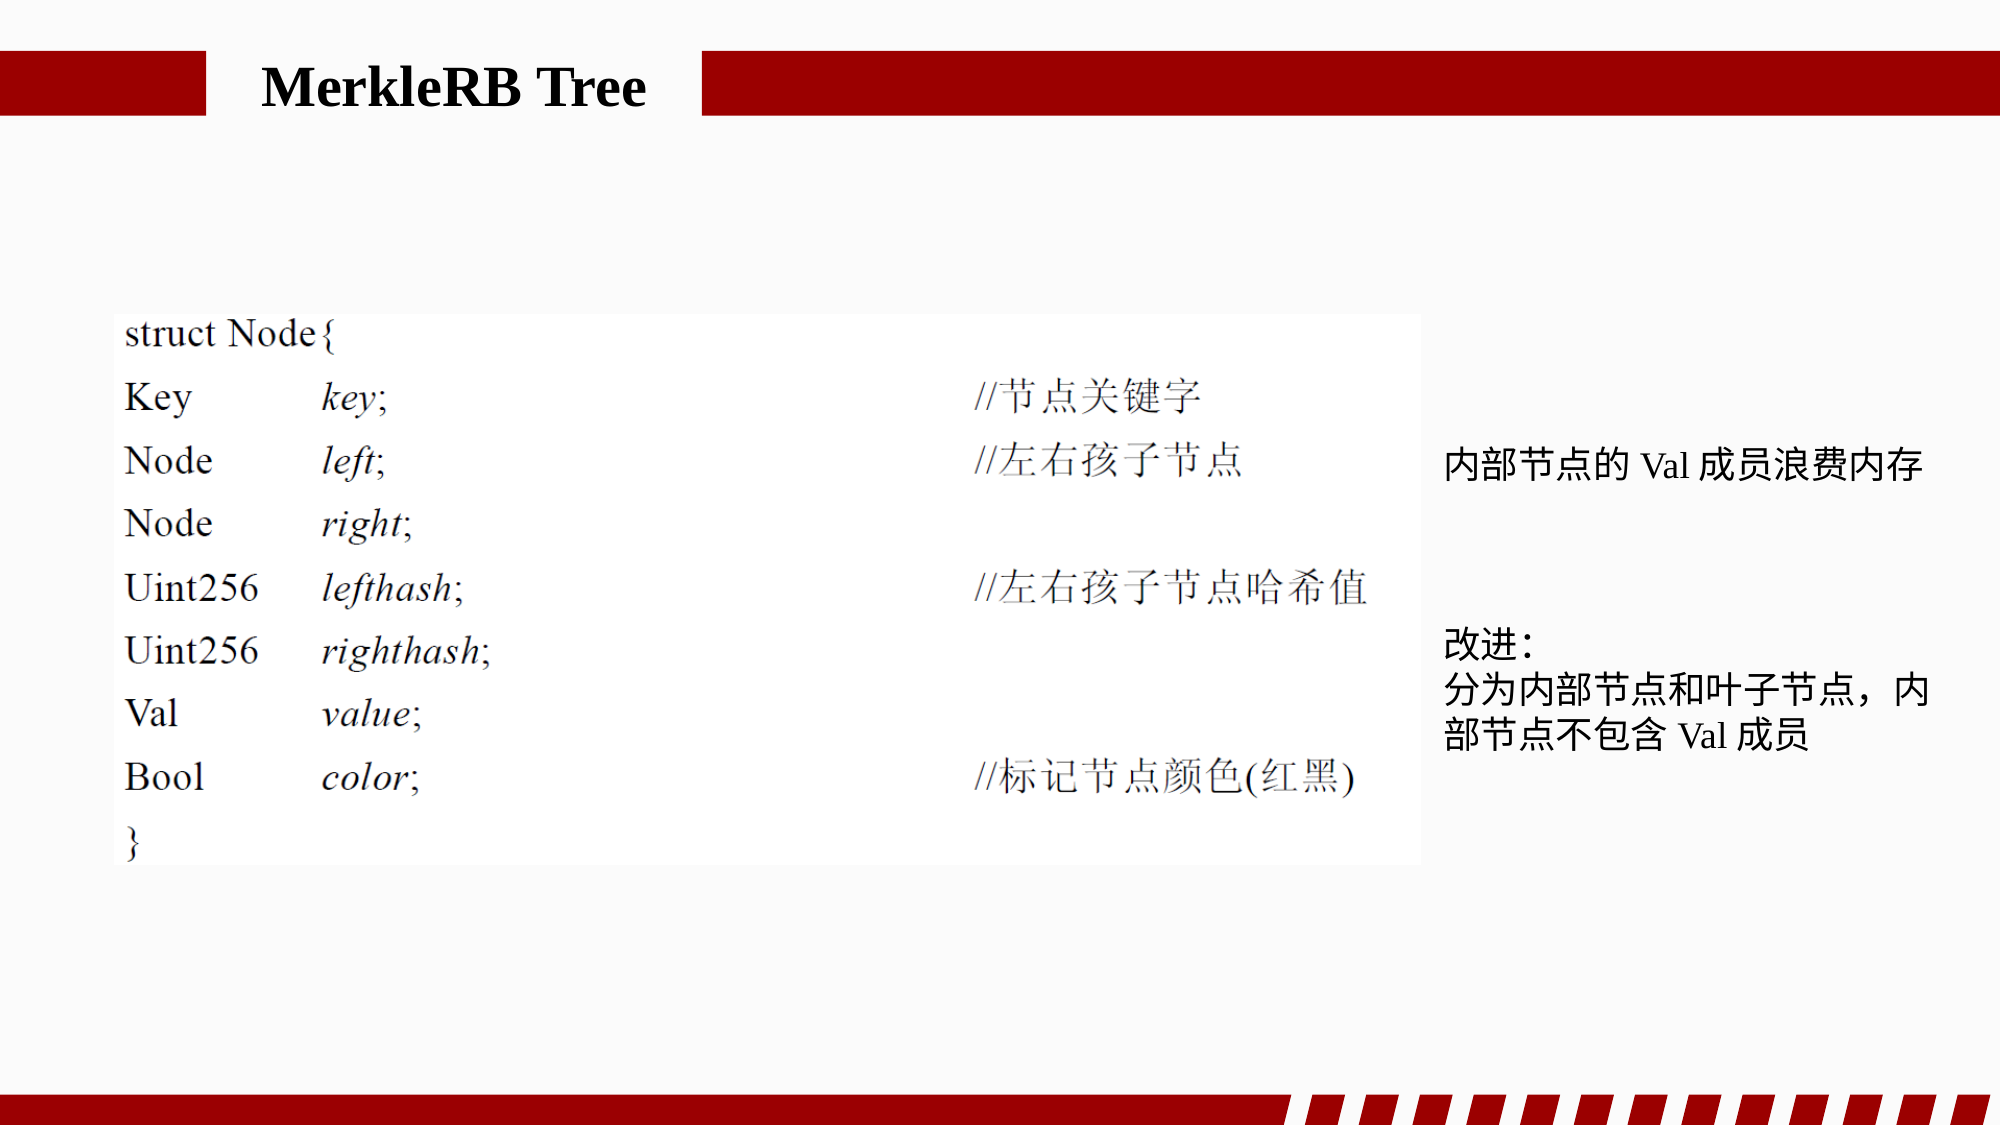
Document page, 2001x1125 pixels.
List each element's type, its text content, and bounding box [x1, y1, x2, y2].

text_box [1465, 1093, 1508, 1125]
text_box [1895, 1093, 1938, 1125]
text_box [1572, 1093, 1616, 1125]
picture [114, 314, 1421, 865]
text_box [1357, 1093, 1401, 1125]
text_box [1841, 1093, 1885, 1125]
text_box [1303, 1093, 1347, 1125]
text_box [701, 50, 2000, 117]
text_box [1680, 1093, 1723, 1125]
text_box [1949, 1093, 1992, 1125]
text_box 内部节点的Val成员浪费内存 改进： 分为内部节点和叶子节点，内部节点不包含Val成员 [1428, 433, 1975, 764]
text_box [0, 50, 207, 117]
text_box [1626, 1093, 1670, 1125]
text_box [1733, 1093, 1777, 1125]
text_box [1787, 1093, 1831, 1125]
text_box MerkleRB Tree [223, 40, 685, 126]
text_box [0, 1093, 1293, 1125]
text_box [1518, 1093, 1562, 1125]
text_box [1411, 1093, 1454, 1125]
